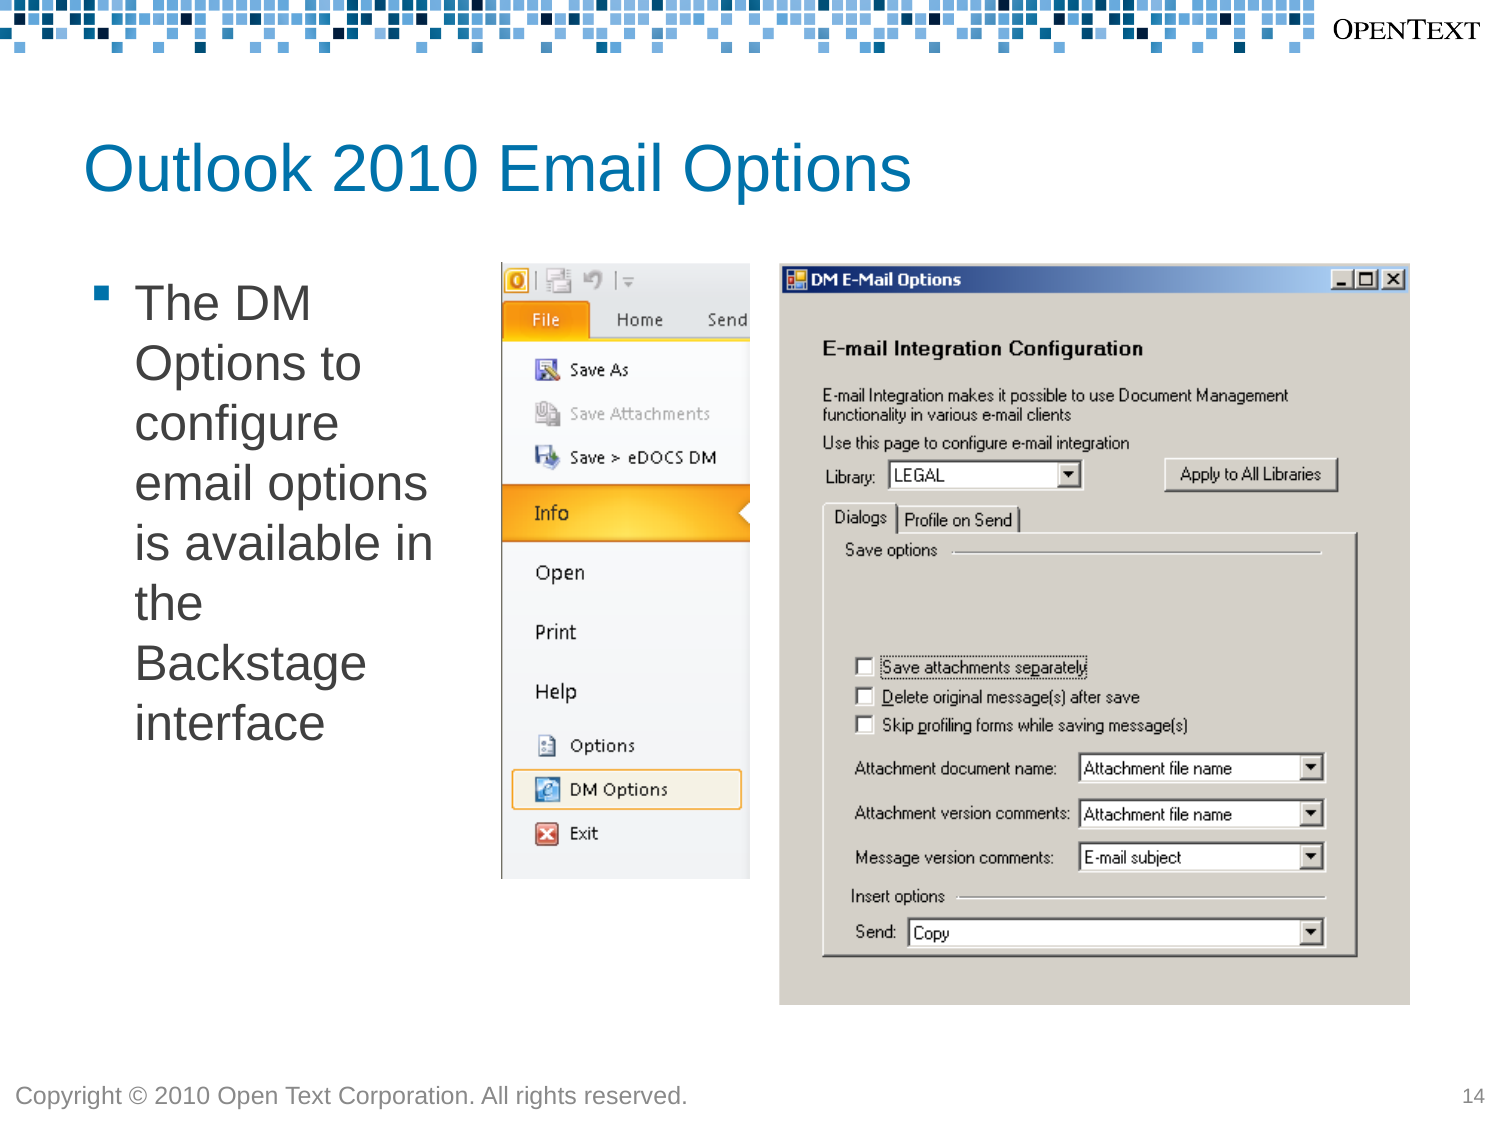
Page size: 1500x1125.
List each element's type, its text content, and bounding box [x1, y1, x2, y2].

picture [501, 262, 751, 879]
slide_number 14 [1096, 1065, 1500, 1125]
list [777, 262, 1410, 1006]
footer Copyright © 2010 Open Text Corporation. All rights reserved. [0, 1065, 967, 1125]
title Outlook 2010 Email Options [68, 117, 1430, 223]
list The DM Options to configure email options is available in the Backstage interface [74, 262, 463, 1006]
picture [0, 0, 1480, 53]
